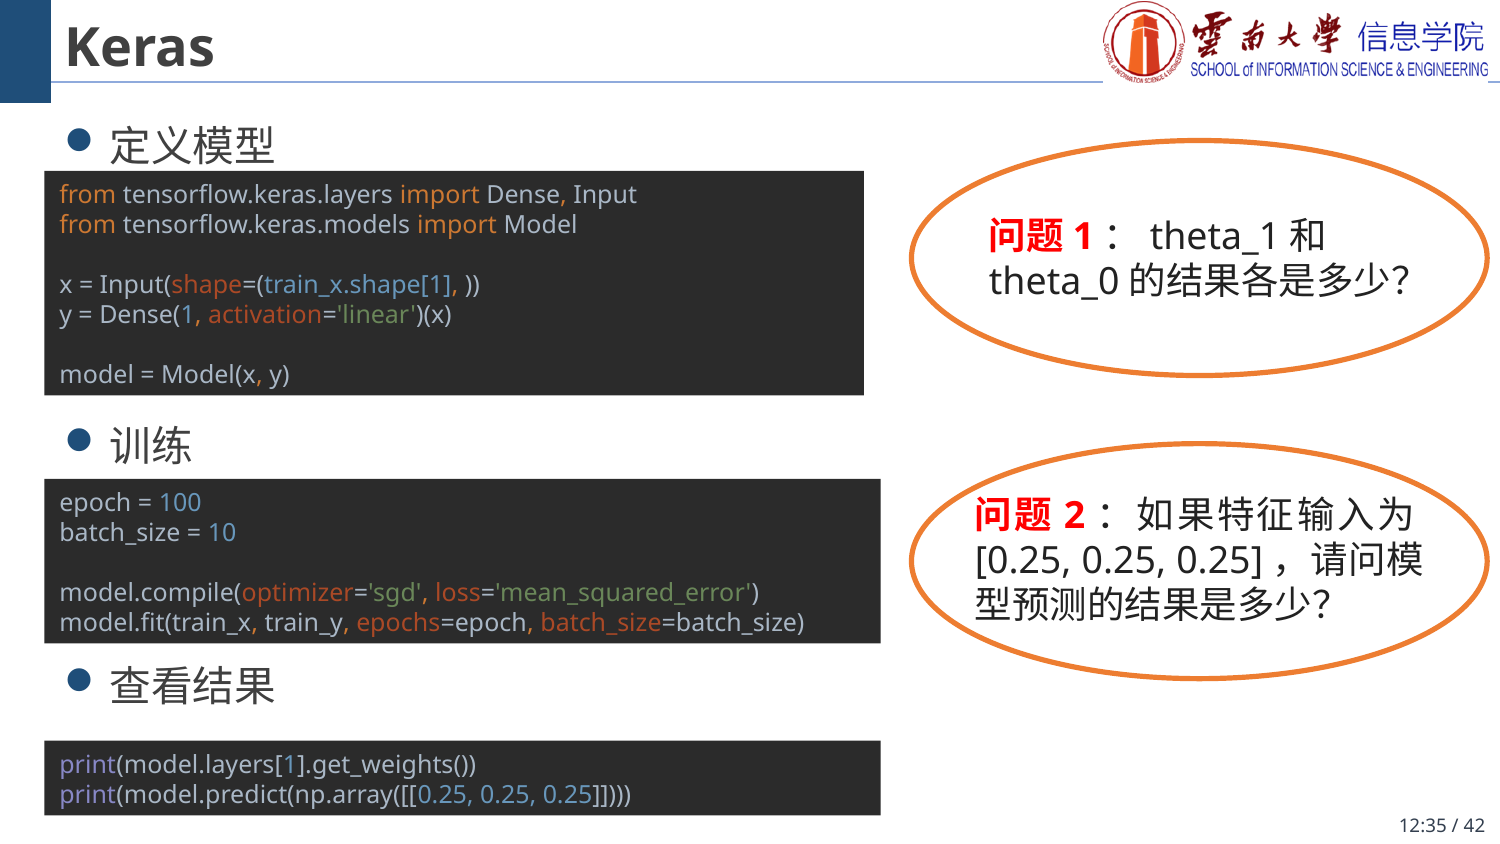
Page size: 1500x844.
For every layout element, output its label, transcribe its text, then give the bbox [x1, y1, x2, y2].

title Keras [49, 10, 886, 85]
text_box [968, 634, 1430, 681]
text_box [977, 441, 1422, 484]
text_box [909, 138, 1490, 378]
text_box epoch = 100 batch_size = 10 model.compile(optimizer='sgd', loss='mean_squared_error') model.fit(train_x, train_y, epochs=epoch, batch_size=batch_size) [44, 478, 881, 644]
text_box 问题1：theta_1和theta_0的结果各是多少？ [974, 205, 1453, 310]
text_box [909, 493, 959, 629]
text_box print(model.layers[1].get_weights()) print(model.predict(np.array([[0.25, 0.25, 0.25]]))) [44, 740, 881, 816]
text_box from tensorflow.keras.layers import Dense, Input from tensorflow.keras.models import Model x = Input(shape=(train_x.shape[1], )) y = Dense(1, activation='linear')(x) model = Model(x, y) [44, 170, 864, 396]
text_box 问题2：如果特征输入为[0.25, 0.25, 0.25]，请问模型预测的结果是多少？ [959, 484, 1439, 634]
text_box [1439, 493, 1490, 629]
list 定义模型 训练 查看结果 [49, 102, 1448, 779]
picture [1103, 1, 1488, 83]
